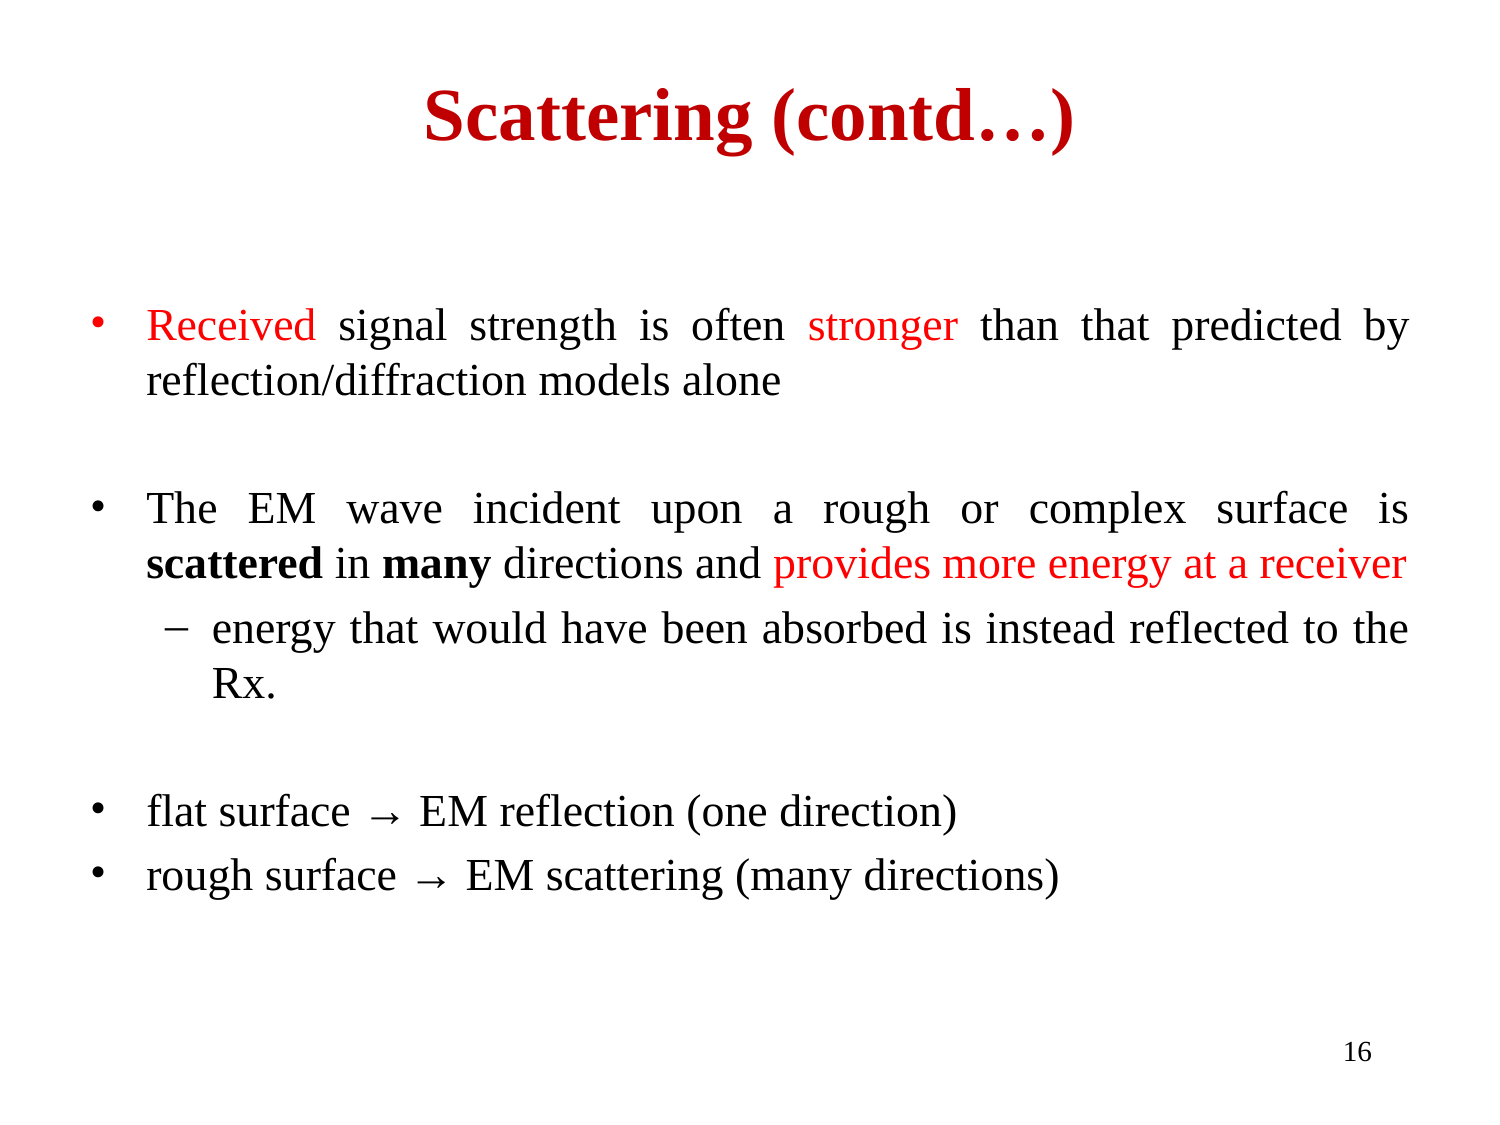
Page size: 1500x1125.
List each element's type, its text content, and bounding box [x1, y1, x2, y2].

title Scattering (contd…) [75, 45, 1425, 175]
slide_number ‹#› [1074, 1025, 1388, 1100]
list Received signal strength is often stronger than that predicted by reflection/diffraction models alone The EM wave incident upon a rough or complex surface is scattered in many directions and provides more energy at a receiver energy that would have been absorbed is instead reflected to the Rx. flat surface → EM reflection (one direction) rough surface → EM scattering (many directions) [75, 287, 1425, 1031]
